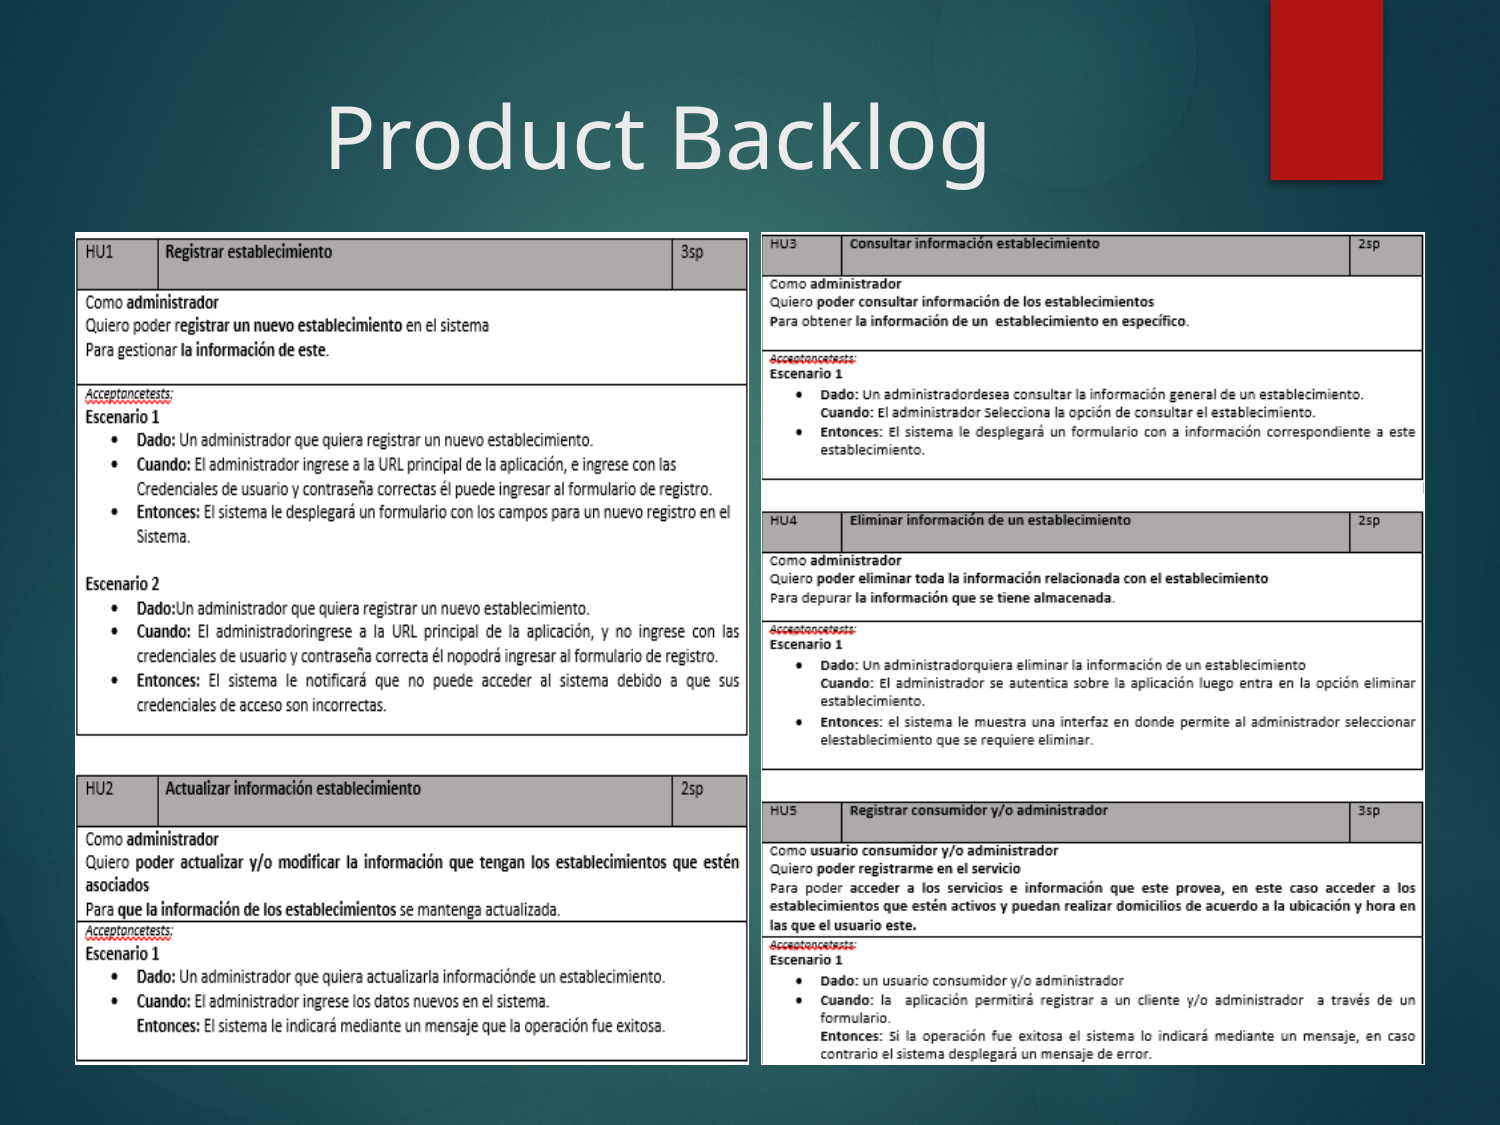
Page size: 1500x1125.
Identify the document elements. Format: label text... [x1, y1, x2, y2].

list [75, 232, 749, 1065]
picture [761, 232, 1426, 1065]
title Product Backlog [79, 74, 1237, 304]
